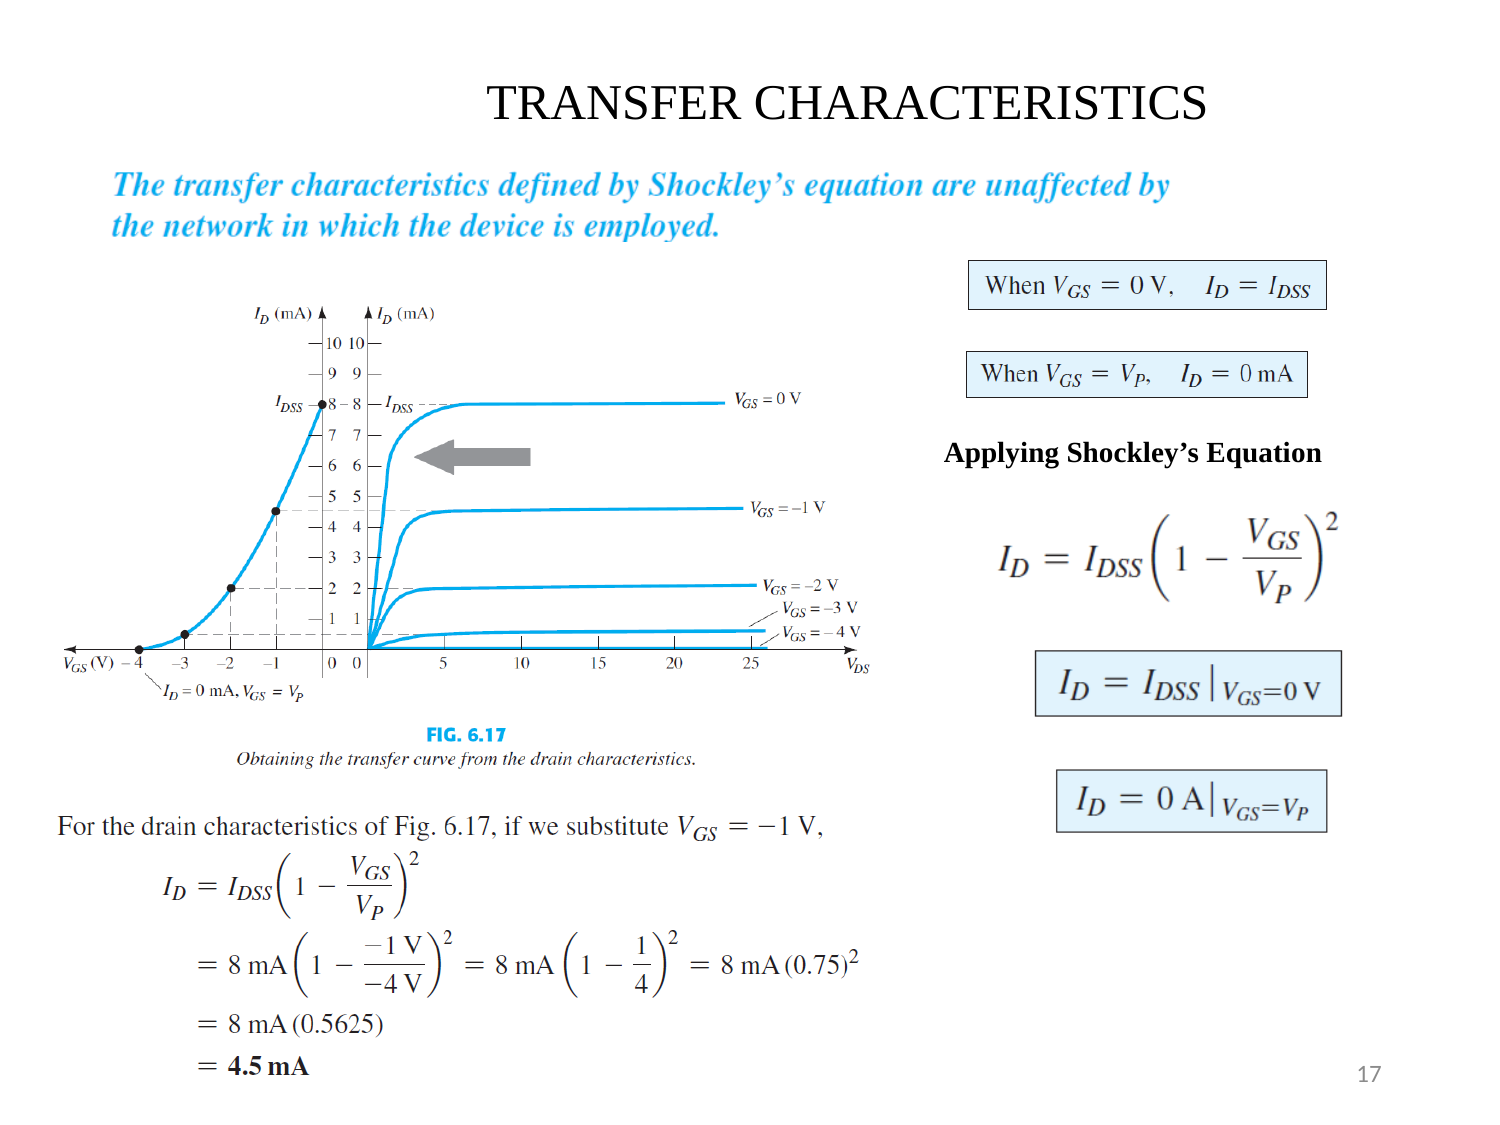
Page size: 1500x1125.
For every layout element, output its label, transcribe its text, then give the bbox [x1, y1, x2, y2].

text_box Applying Shockley’s Equation [928, 425, 1338, 476]
picture [1020, 635, 1354, 734]
picture [45, 814, 889, 1076]
picture [82, 165, 1343, 408]
picture [3, 280, 920, 776]
picture [970, 504, 1354, 609]
picture [1020, 761, 1346, 844]
slide_number 17 [1059, 1042, 1397, 1103]
text_box TRANSFER CHARACTERISTICS [471, 61, 1224, 137]
